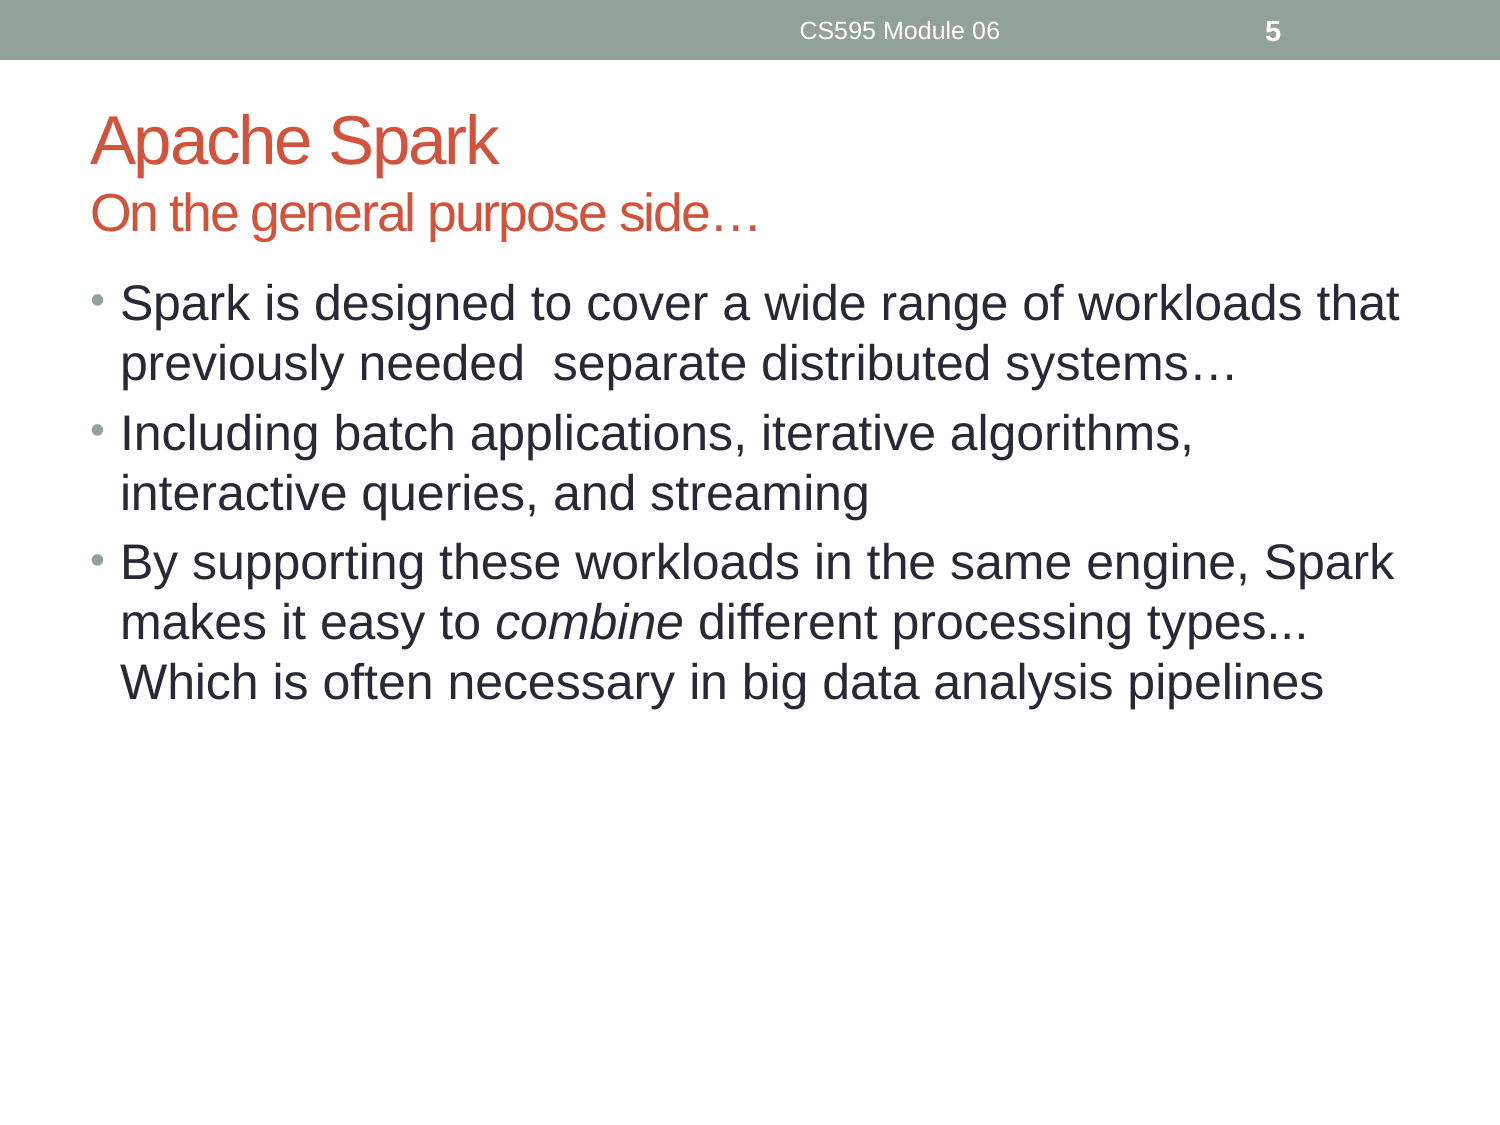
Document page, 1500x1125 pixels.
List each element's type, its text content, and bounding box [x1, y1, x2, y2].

list Spark is designed to cover a wide range of workloads that previously needed separate distributed systems… Including batch applications, iterative algorithms, interactive queries, and streaming By supporting these workloads in the same engine, Spark makes it easy to combine different processing types... Which is often necessary in big data analysis pipelines [75, 262, 1425, 1063]
slide_number 5 [1250, 3, 1425, 57]
footer CS595 Module 06 [562, 3, 1238, 57]
title Apache Spark On the general purpose side… [75, 87, 1425, 250]
